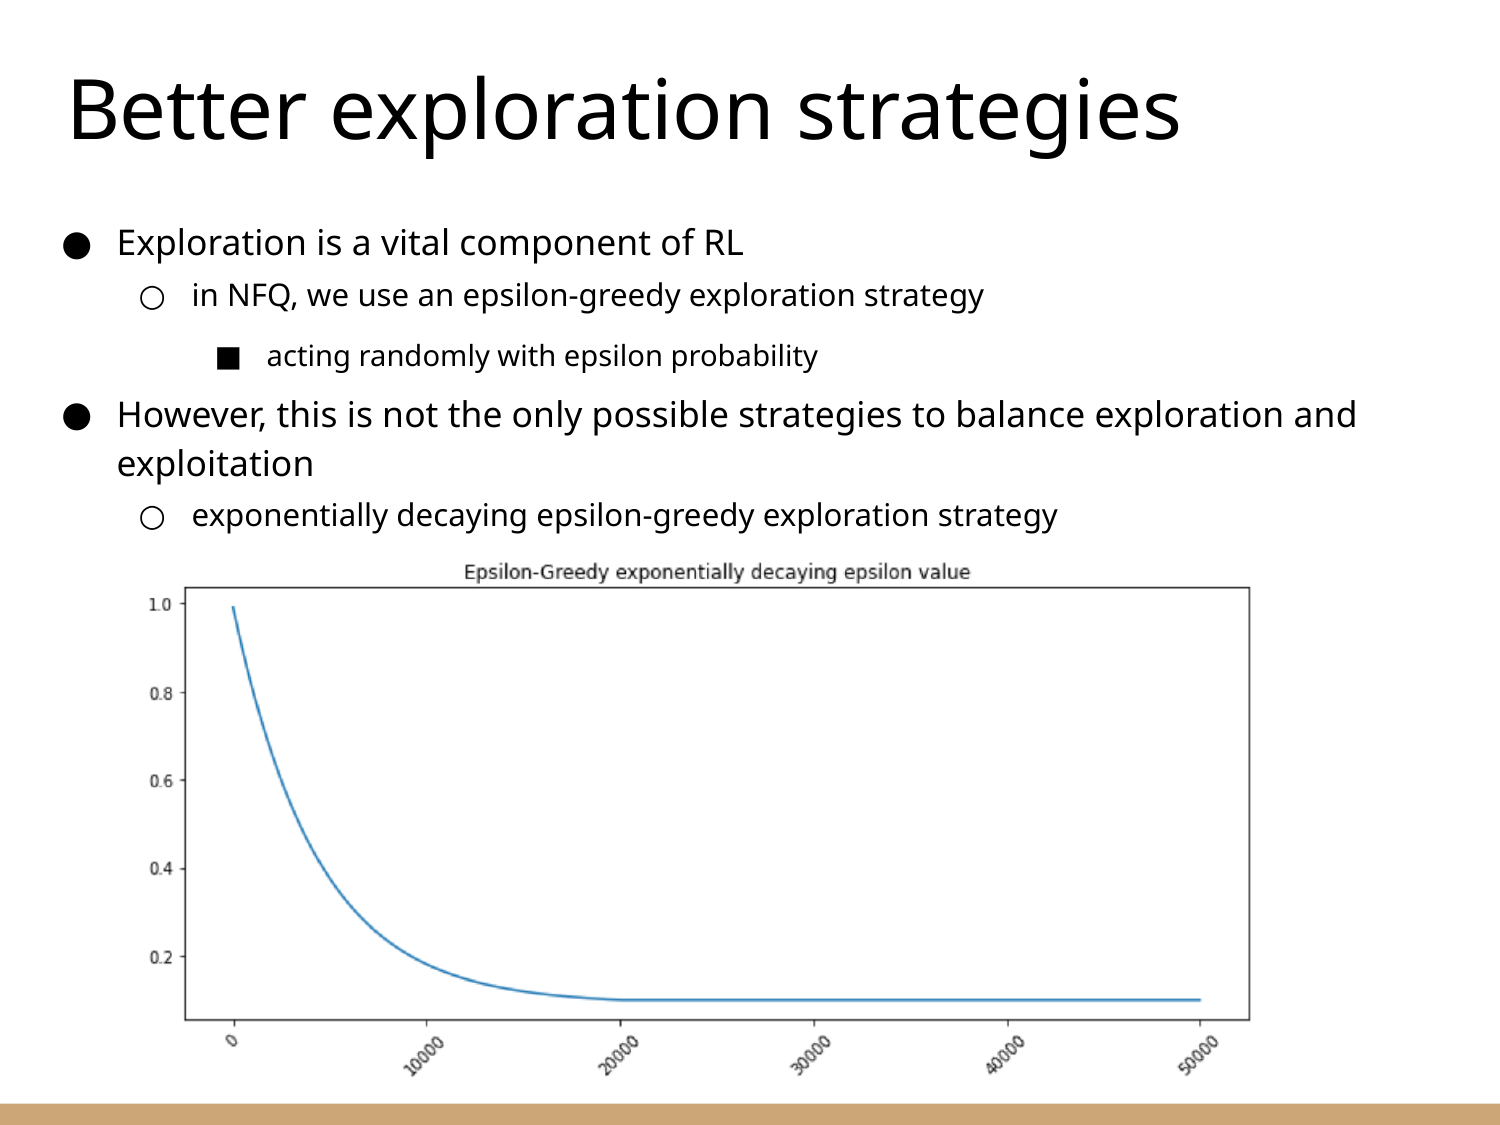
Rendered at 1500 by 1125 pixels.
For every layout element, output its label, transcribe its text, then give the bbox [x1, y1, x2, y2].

title Better exploration strategies [51, 69, 1449, 172]
list Exploration is a vital component of RL in NFQ, we use an epsilon-greedy exploration strategy acting randomly with epsilon probability However, this is not the only possible strategies to balance exploration and exploitation exponentially decaying epsilon-greedy exploration strategy [26, 198, 1474, 1056]
picture [142, 562, 1261, 1084]
